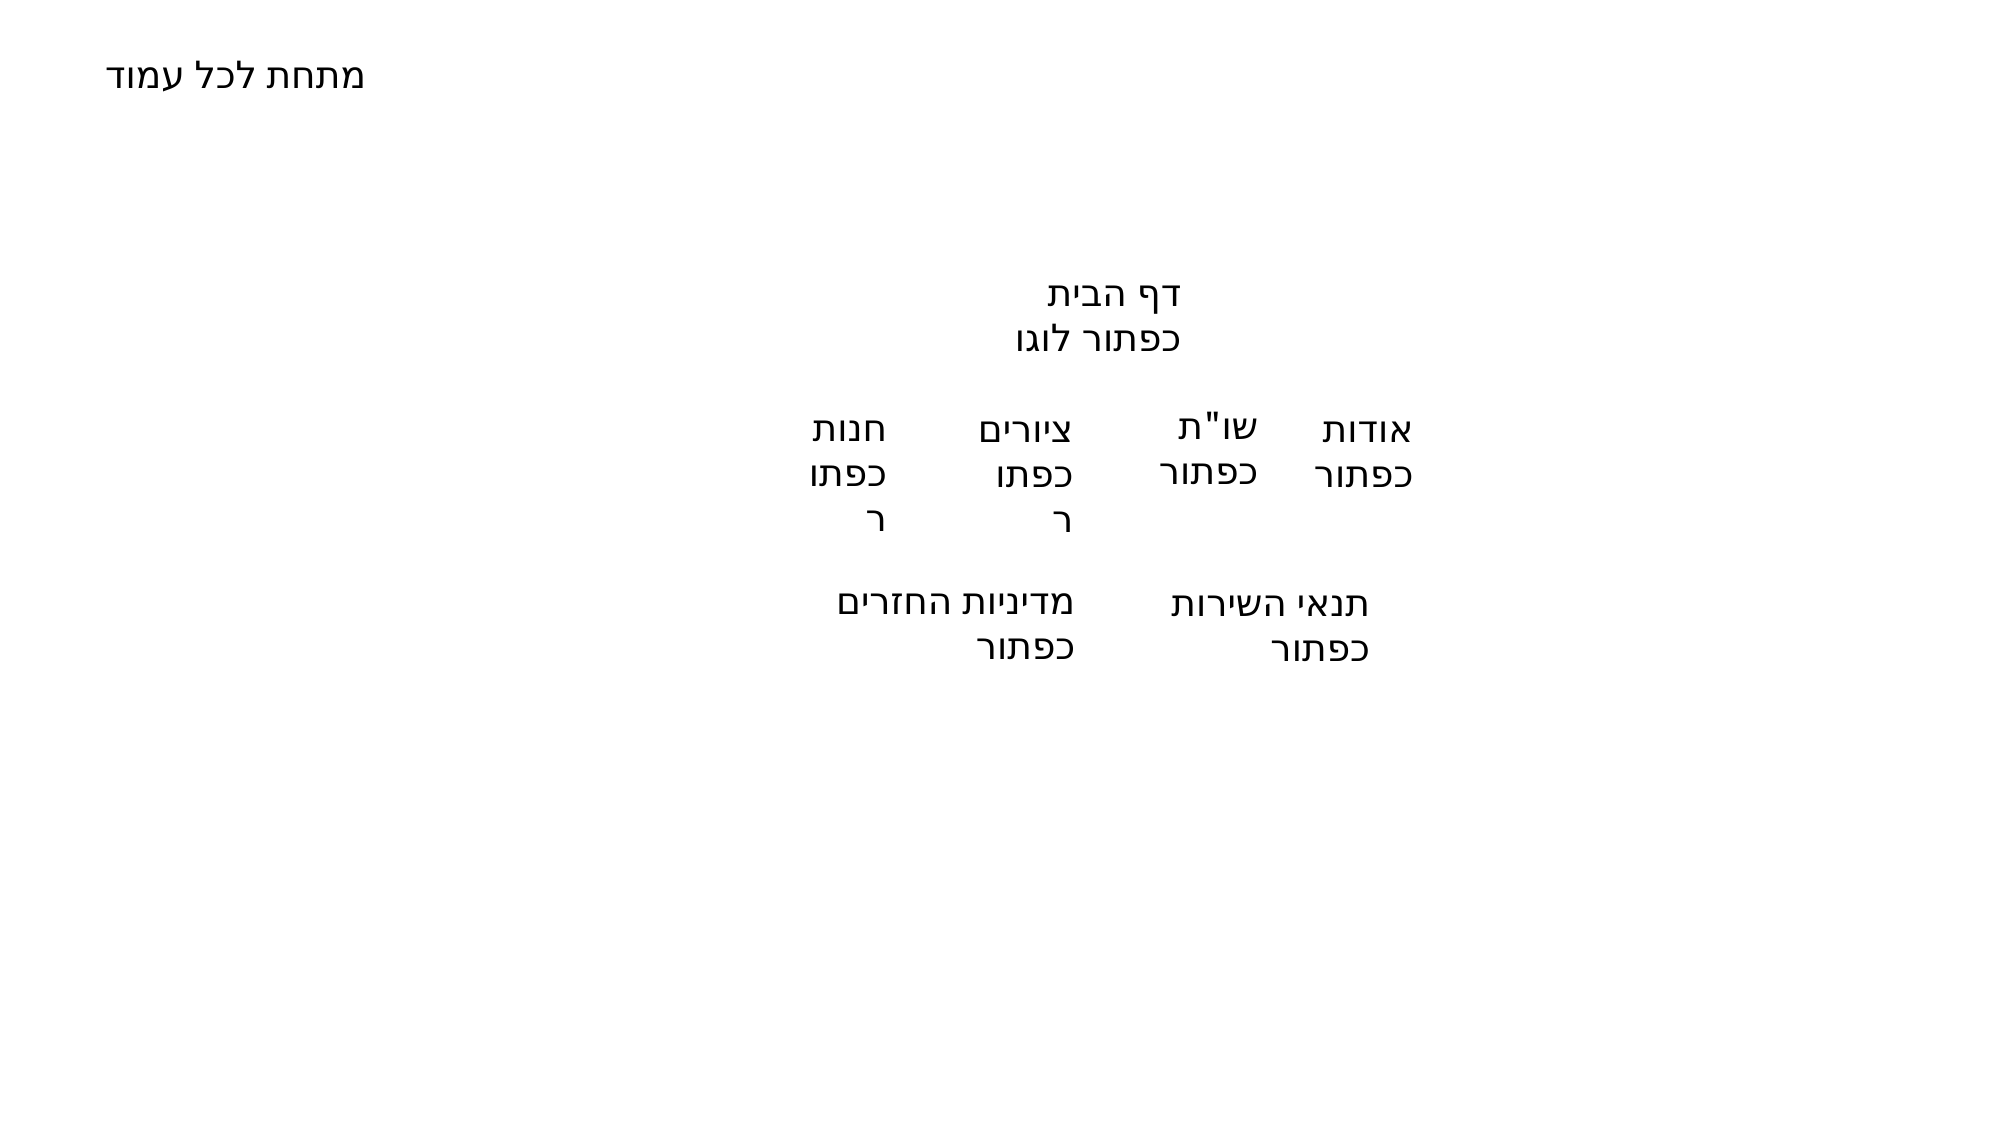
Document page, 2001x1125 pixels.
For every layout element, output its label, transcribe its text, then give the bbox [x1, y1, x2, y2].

text_box מדיניות החזרים כפתור [756, 569, 1090, 675]
text_box אודות כפתור [1195, 397, 1429, 503]
text_box ציורים כפתור [959, 397, 1089, 548]
text_box תנאי השירות כפתור [1116, 571, 1385, 676]
text_box חנות כפתור [780, 396, 902, 546]
text_box דף הבית כפתור לוגו [983, 262, 1196, 367]
text_box מתחת לכל עמוד [51, 43, 381, 103]
text_box שו"ת כפתור [1069, 394, 1274, 500]
